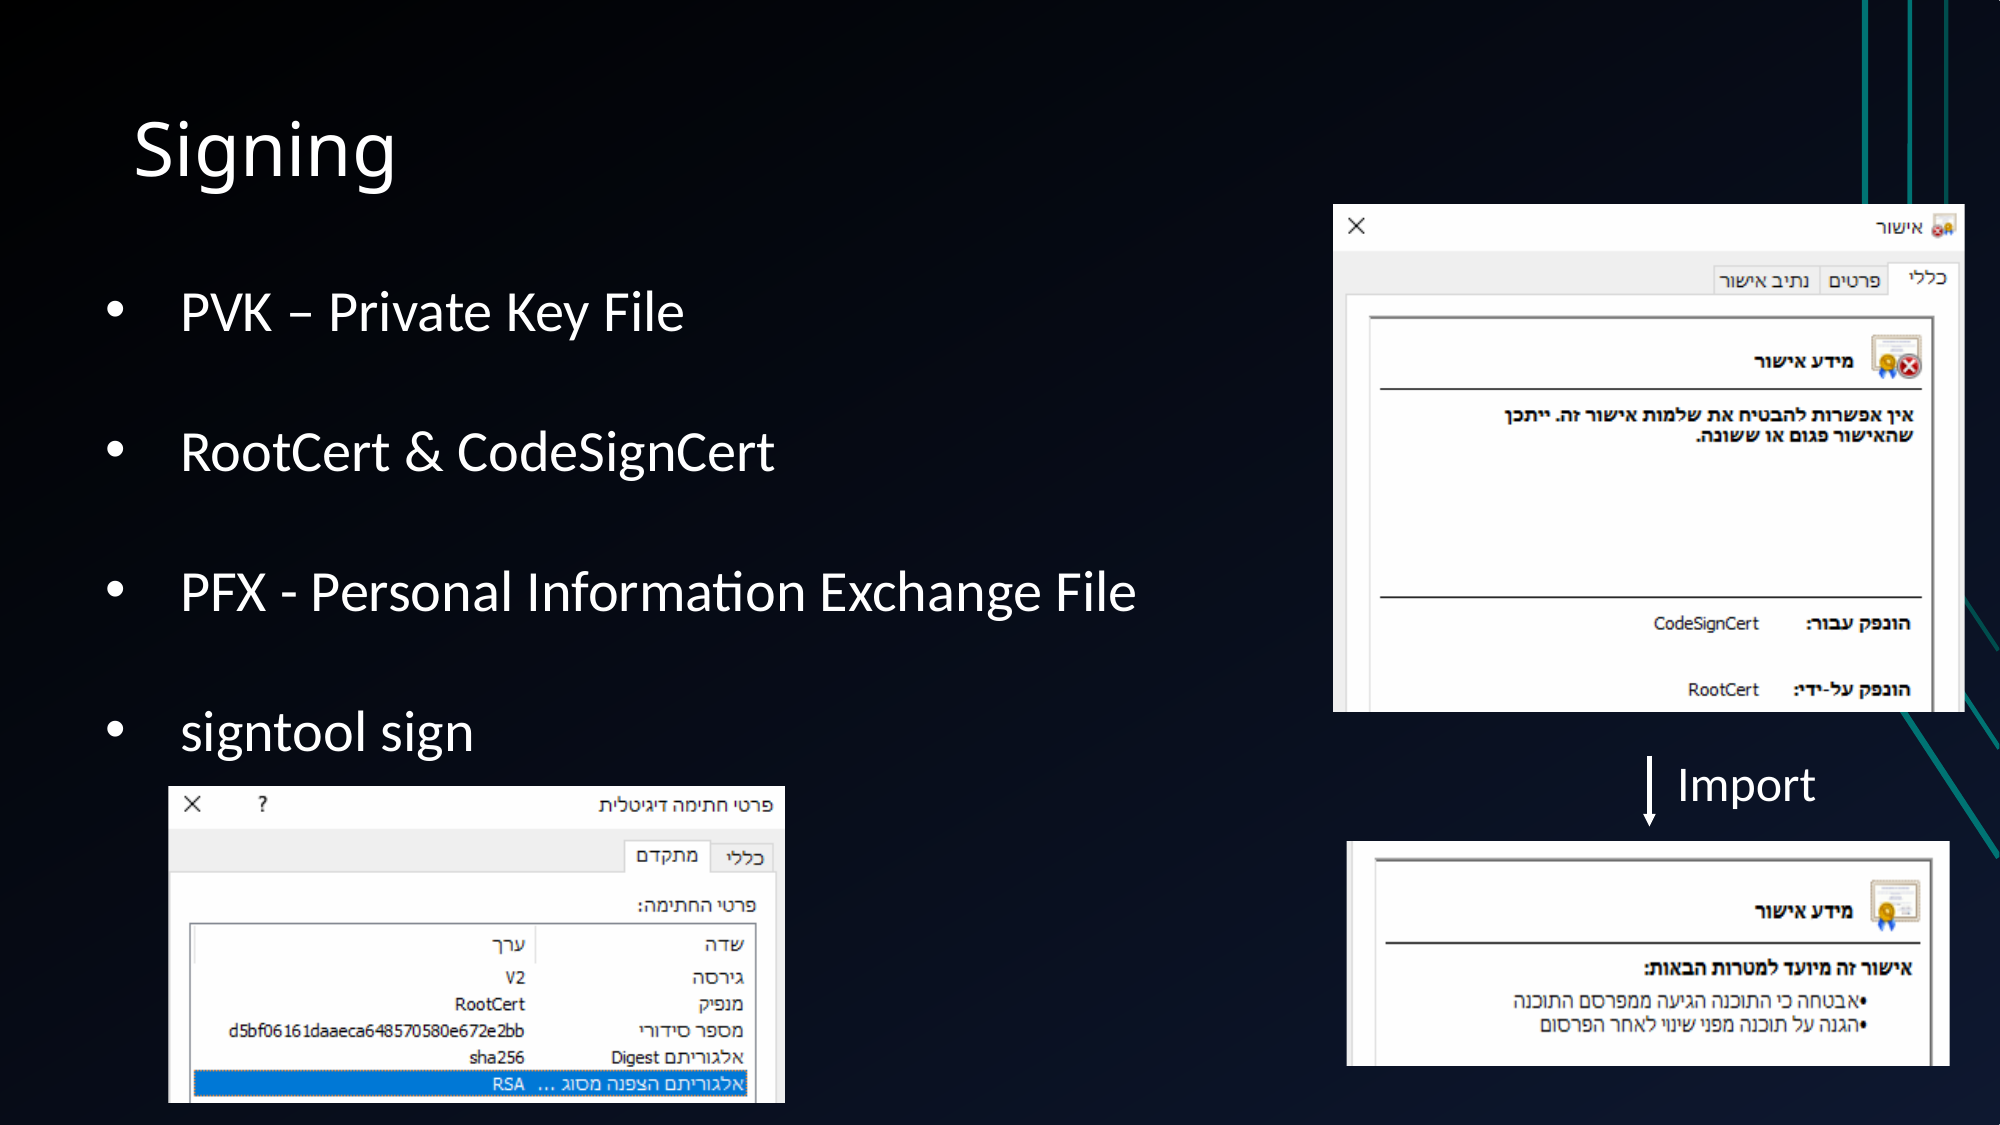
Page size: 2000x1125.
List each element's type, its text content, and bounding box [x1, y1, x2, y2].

text_box PVK – Private Key File RootCert & CodeSignCert PFX - Personal Information Exchange File signtool sign [90, 196, 1201, 1051]
text_box Import [1613, 743, 1832, 819]
picture [1331, 204, 1965, 712]
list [1346, 841, 1950, 1067]
title Signing [113, 1, 1814, 203]
picture [168, 786, 786, 1103]
